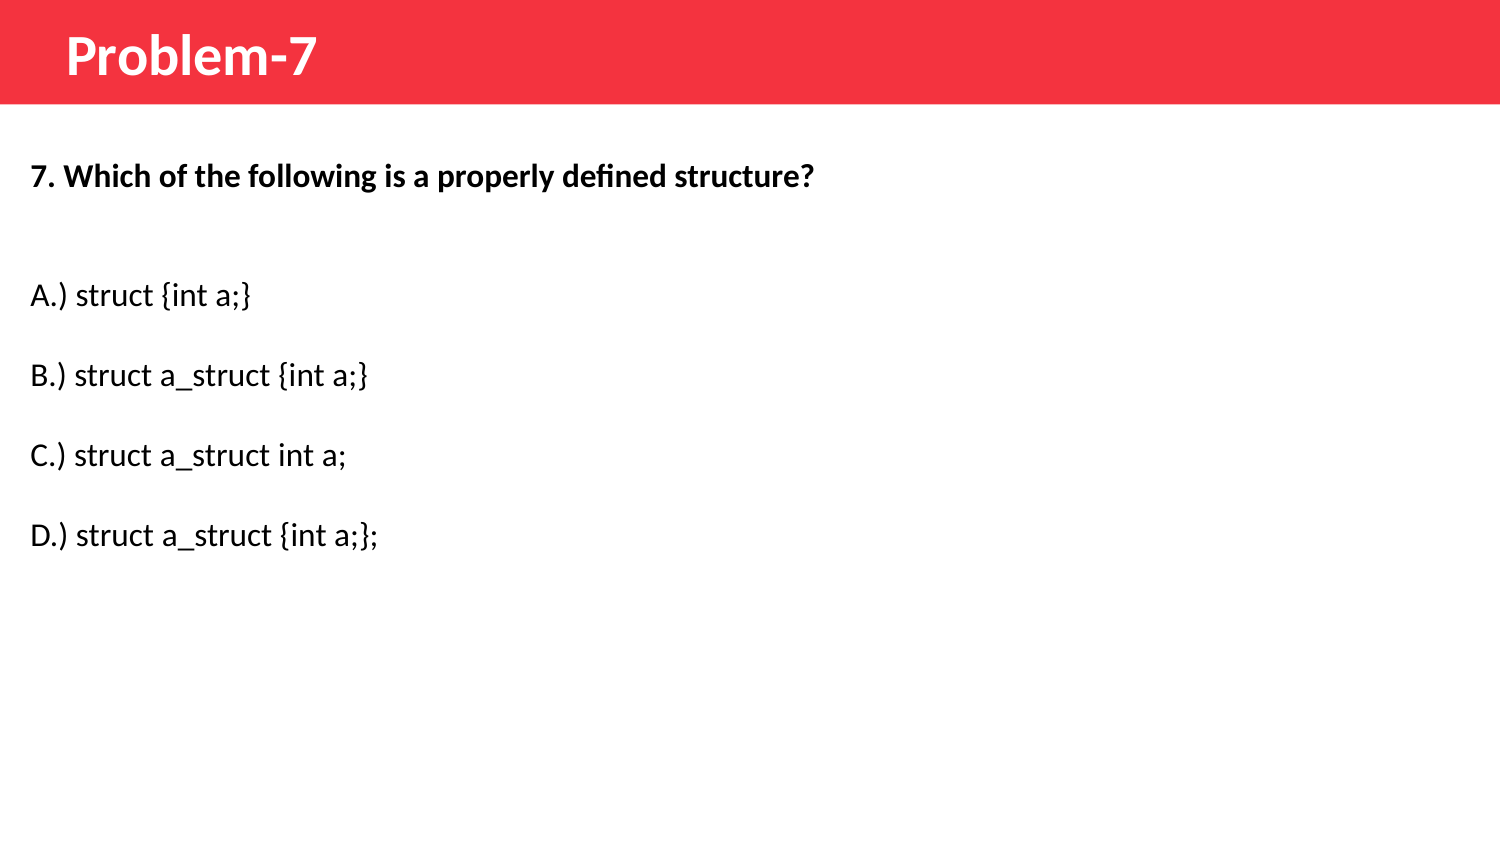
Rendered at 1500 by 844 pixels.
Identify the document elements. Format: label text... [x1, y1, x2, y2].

text_box [0, 0, 1500, 105]
text_box 7. Which of the following is a properly defined structure? A.) struct {int a;} B.) struct a_struct {int a;} C.) struct a_struct int a; D.) struct a_struct {int a;}; [15, 138, 1484, 794]
text_box Problem-7 [63, 15, 1203, 80]
